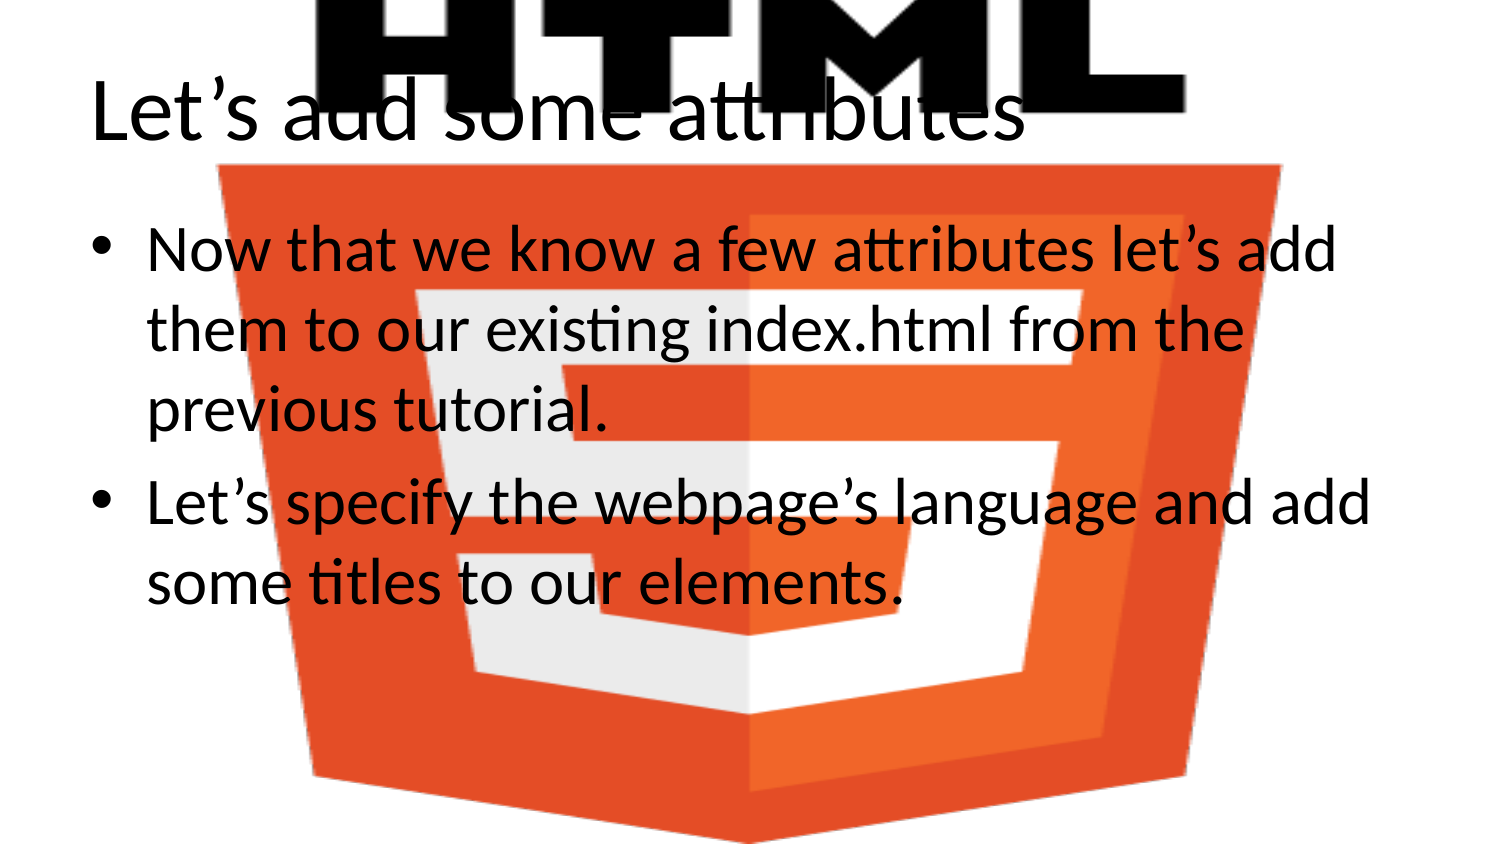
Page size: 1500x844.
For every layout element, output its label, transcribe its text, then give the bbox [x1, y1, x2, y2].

list Now that we know a few attributes let’s add them to our existing index.html from the previous tutorial. Let’s specify the webpage’s language and add some titles to our elements. [75, 196, 1425, 754]
title Let’s add some attributes [75, 33, 1425, 175]
picture [0, 0, 1500, 844]
